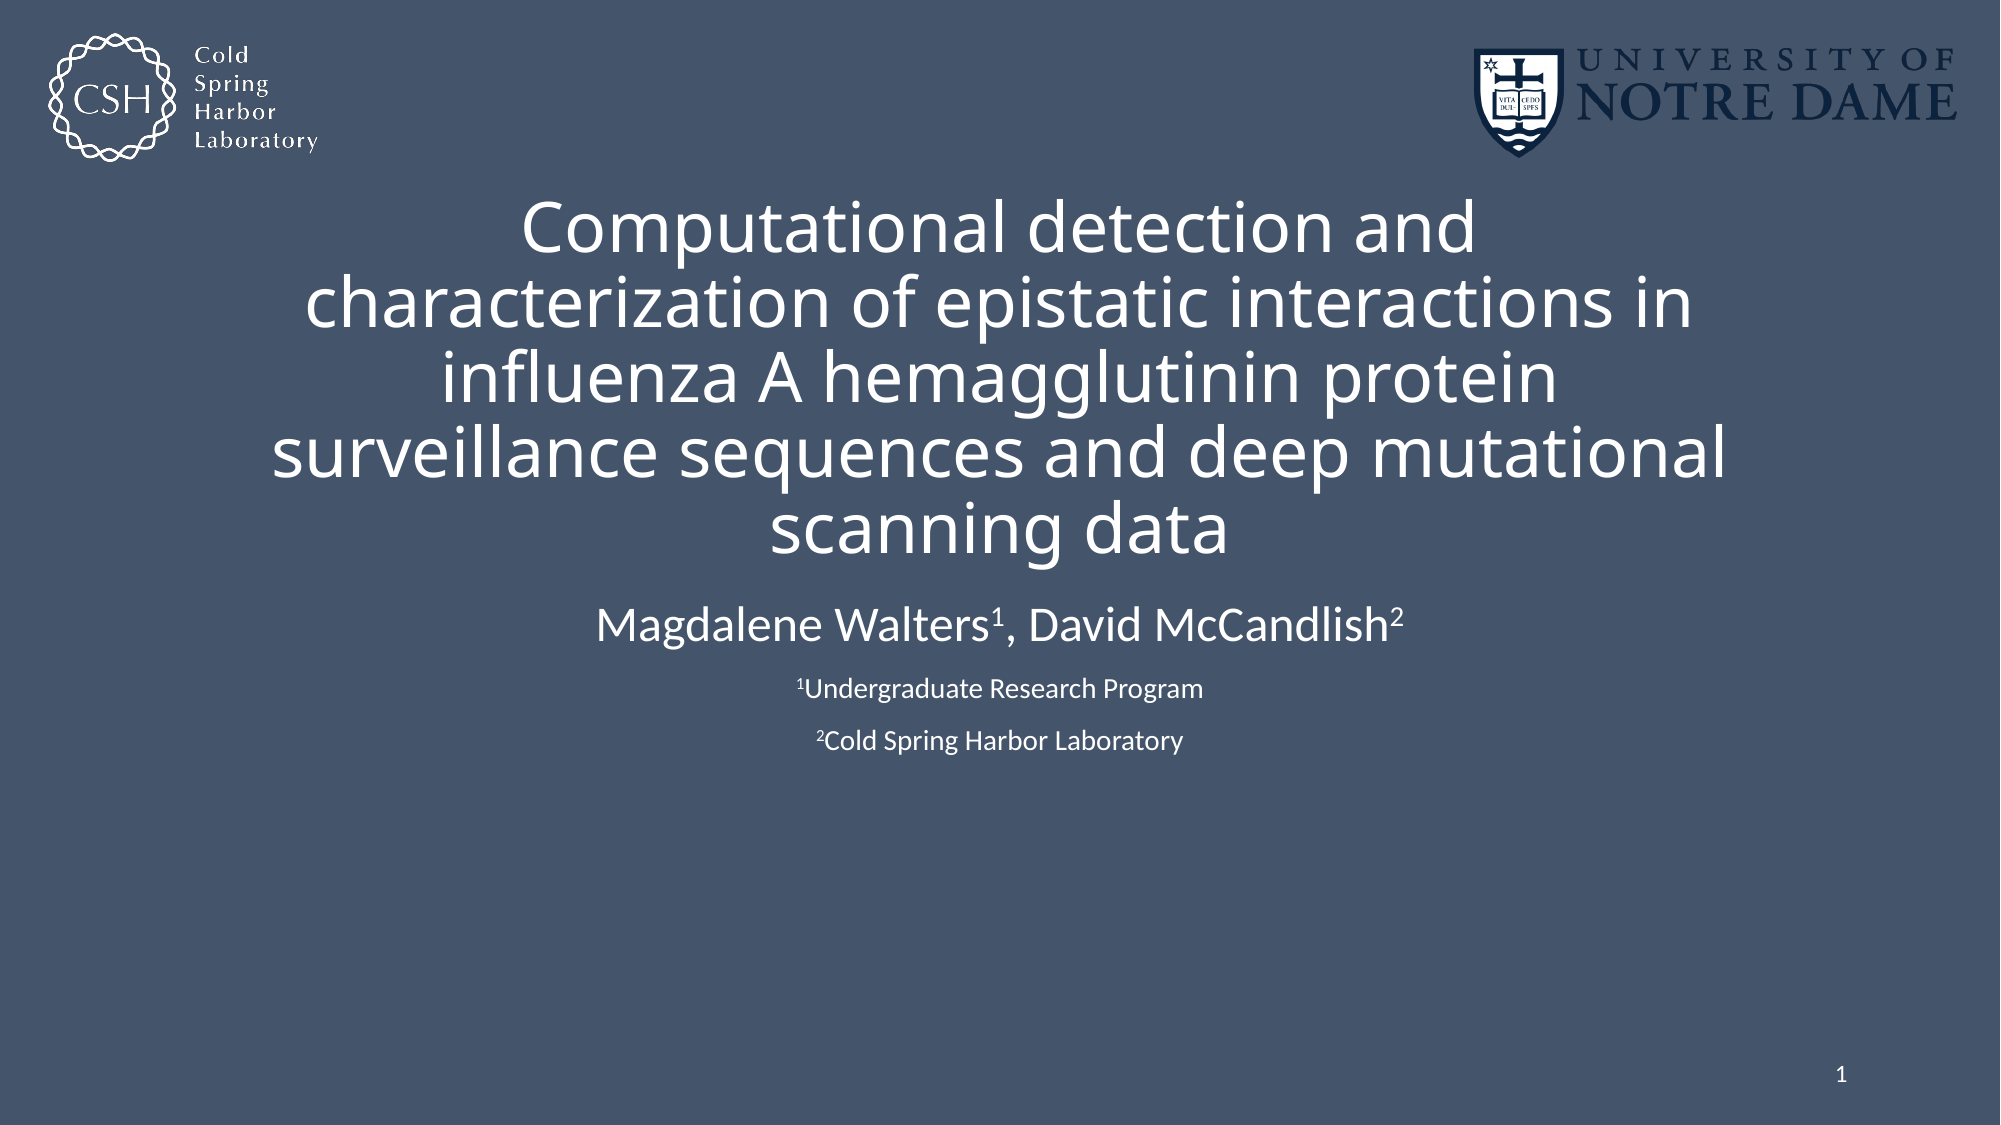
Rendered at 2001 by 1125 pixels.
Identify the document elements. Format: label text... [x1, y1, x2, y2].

subtitle Magdalene Walters1, David McCandlish2 1Undergraduate Research Program 2Cold Spring Harbor Laboratory [249, 590, 1750, 863]
slide_number 1 [1412, 1042, 1863, 1103]
picture [1471, 44, 1960, 163]
title Computational detection and characterization of epistatic interactions in influenza A hemagglutinin protein surveillance sequences and deep mutational scanning data [249, 184, 1750, 576]
picture [48, 33, 318, 163]
